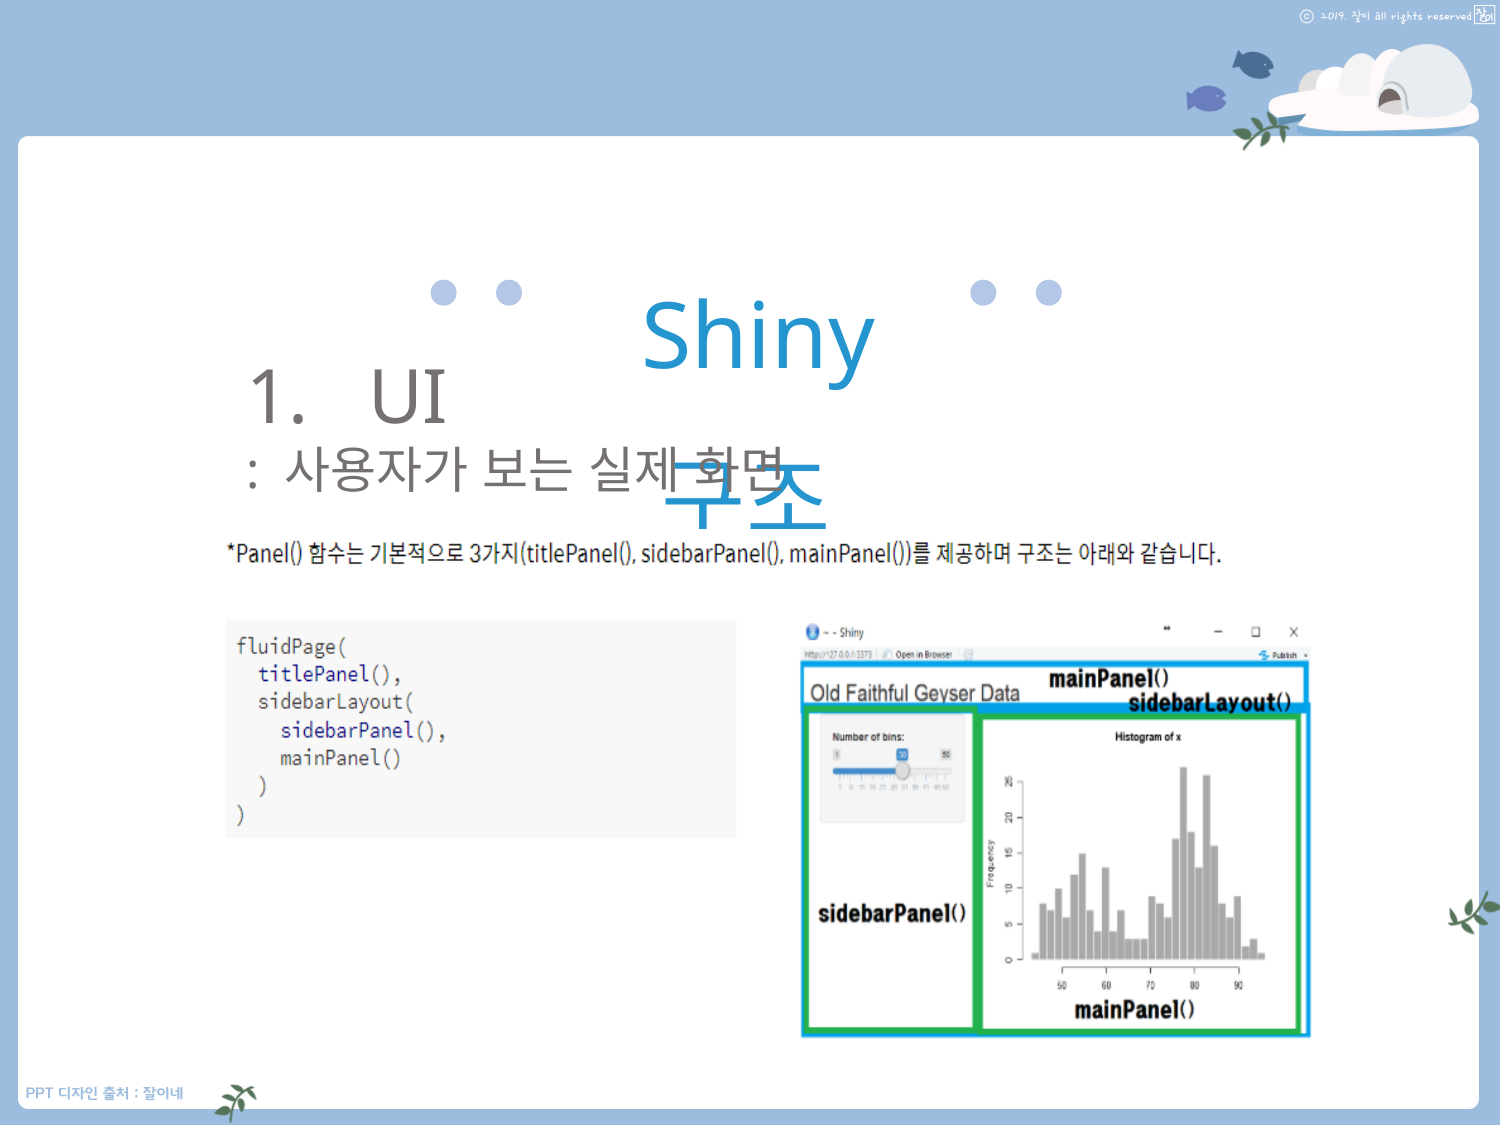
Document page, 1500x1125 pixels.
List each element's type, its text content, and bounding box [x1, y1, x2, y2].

text_box [495, 278, 524, 307]
picture [0, 0, 1500, 1125]
text_box Shiny 구조 [531, 214, 962, 340]
text_box [1034, 278, 1063, 307]
text_box [969, 278, 998, 307]
text_box UI : 사용자가 보는 실제 화면 [231, 340, 1317, 529]
text_box [429, 278, 458, 307]
